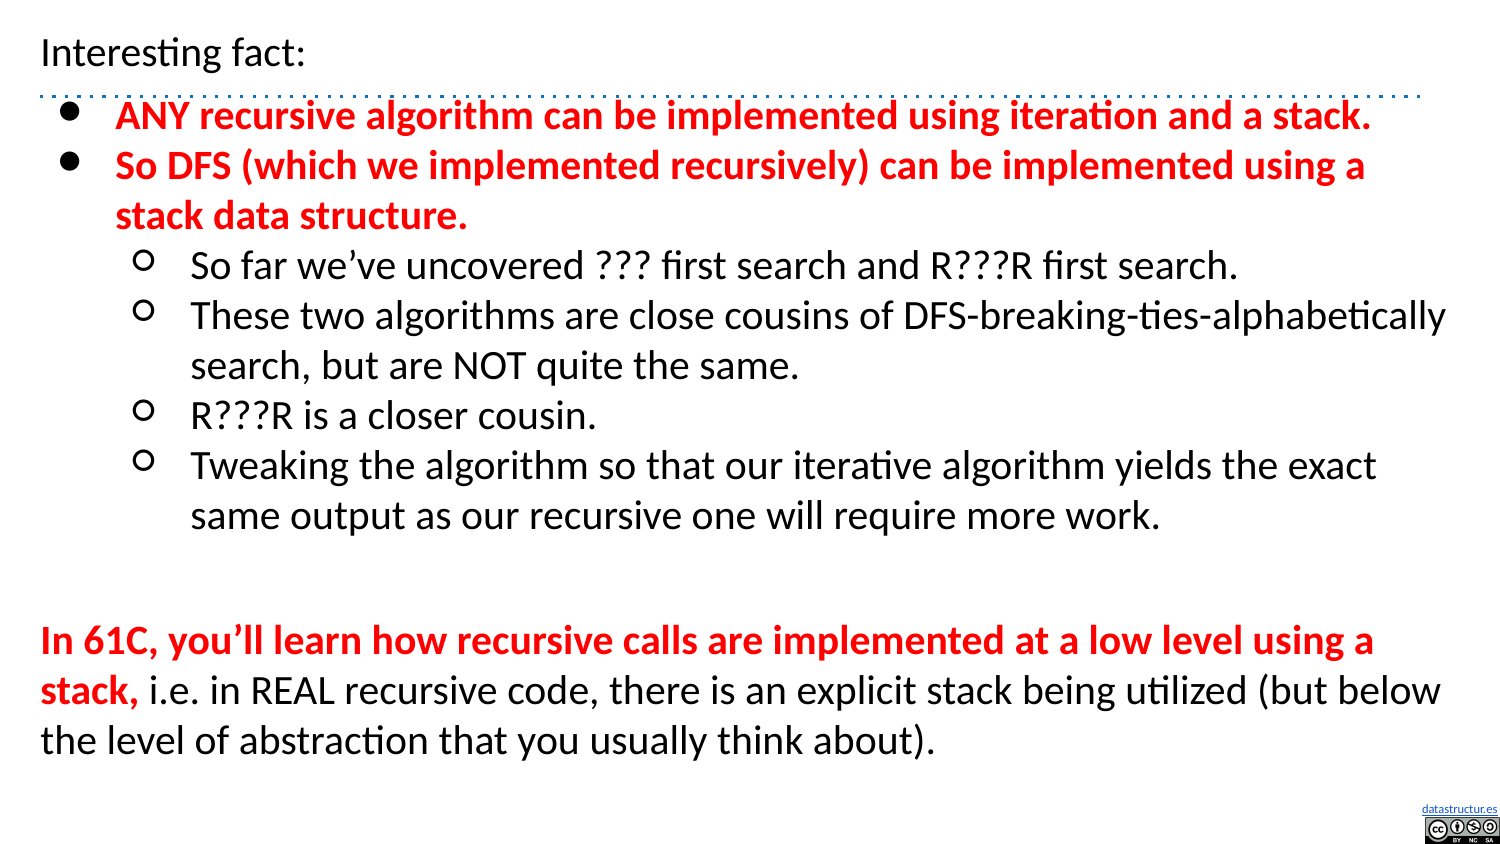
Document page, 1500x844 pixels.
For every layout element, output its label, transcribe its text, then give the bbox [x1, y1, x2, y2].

picture [1425, 817, 1500, 844]
list Interesting fact: ANY recursive algorithm can be implemented using iteration and a stack. So DFS (which we implemented recursively) can be implemented using a stack data structure. So far we’ve uncovered ??? first search and R???R first search. These two algorithms are close cousins of DFS-breaking-ties-alphabetically search, but are NOT quite the same. R???R is a closer cousin. Tweaking the algorithm so that our iterative algorithm yields the exact same output as our recursive one will require more work. In 61C, you’ll learn how recursive calls are implemented at a low level using a stack, i.e. in REAL recursive code, there is an explicit stack being utilized (but below the level of abstraction that you usually think about). [25, 10, 1475, 692]
